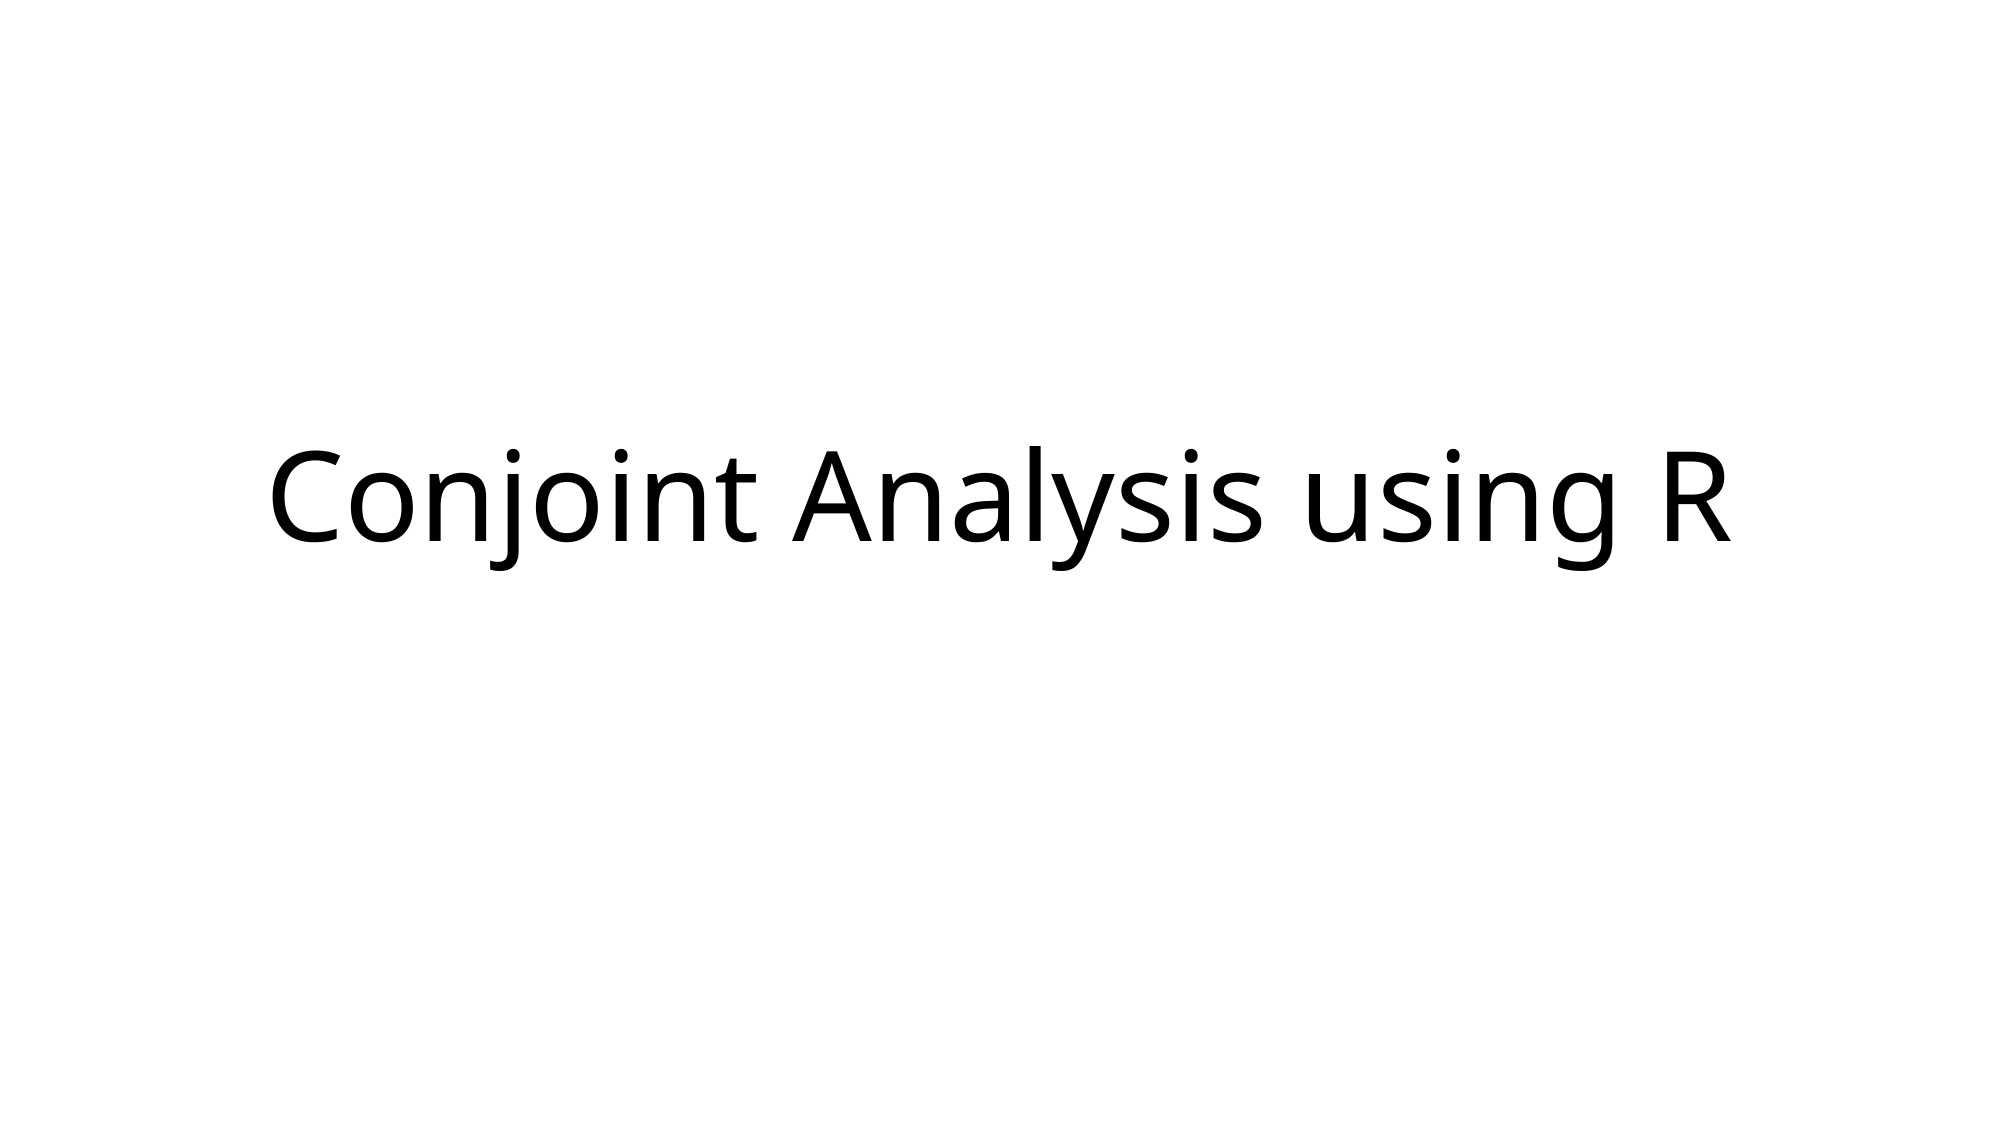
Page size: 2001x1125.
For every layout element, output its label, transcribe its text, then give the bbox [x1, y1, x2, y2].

title Conjoint Analysis using R [249, 184, 1750, 576]
